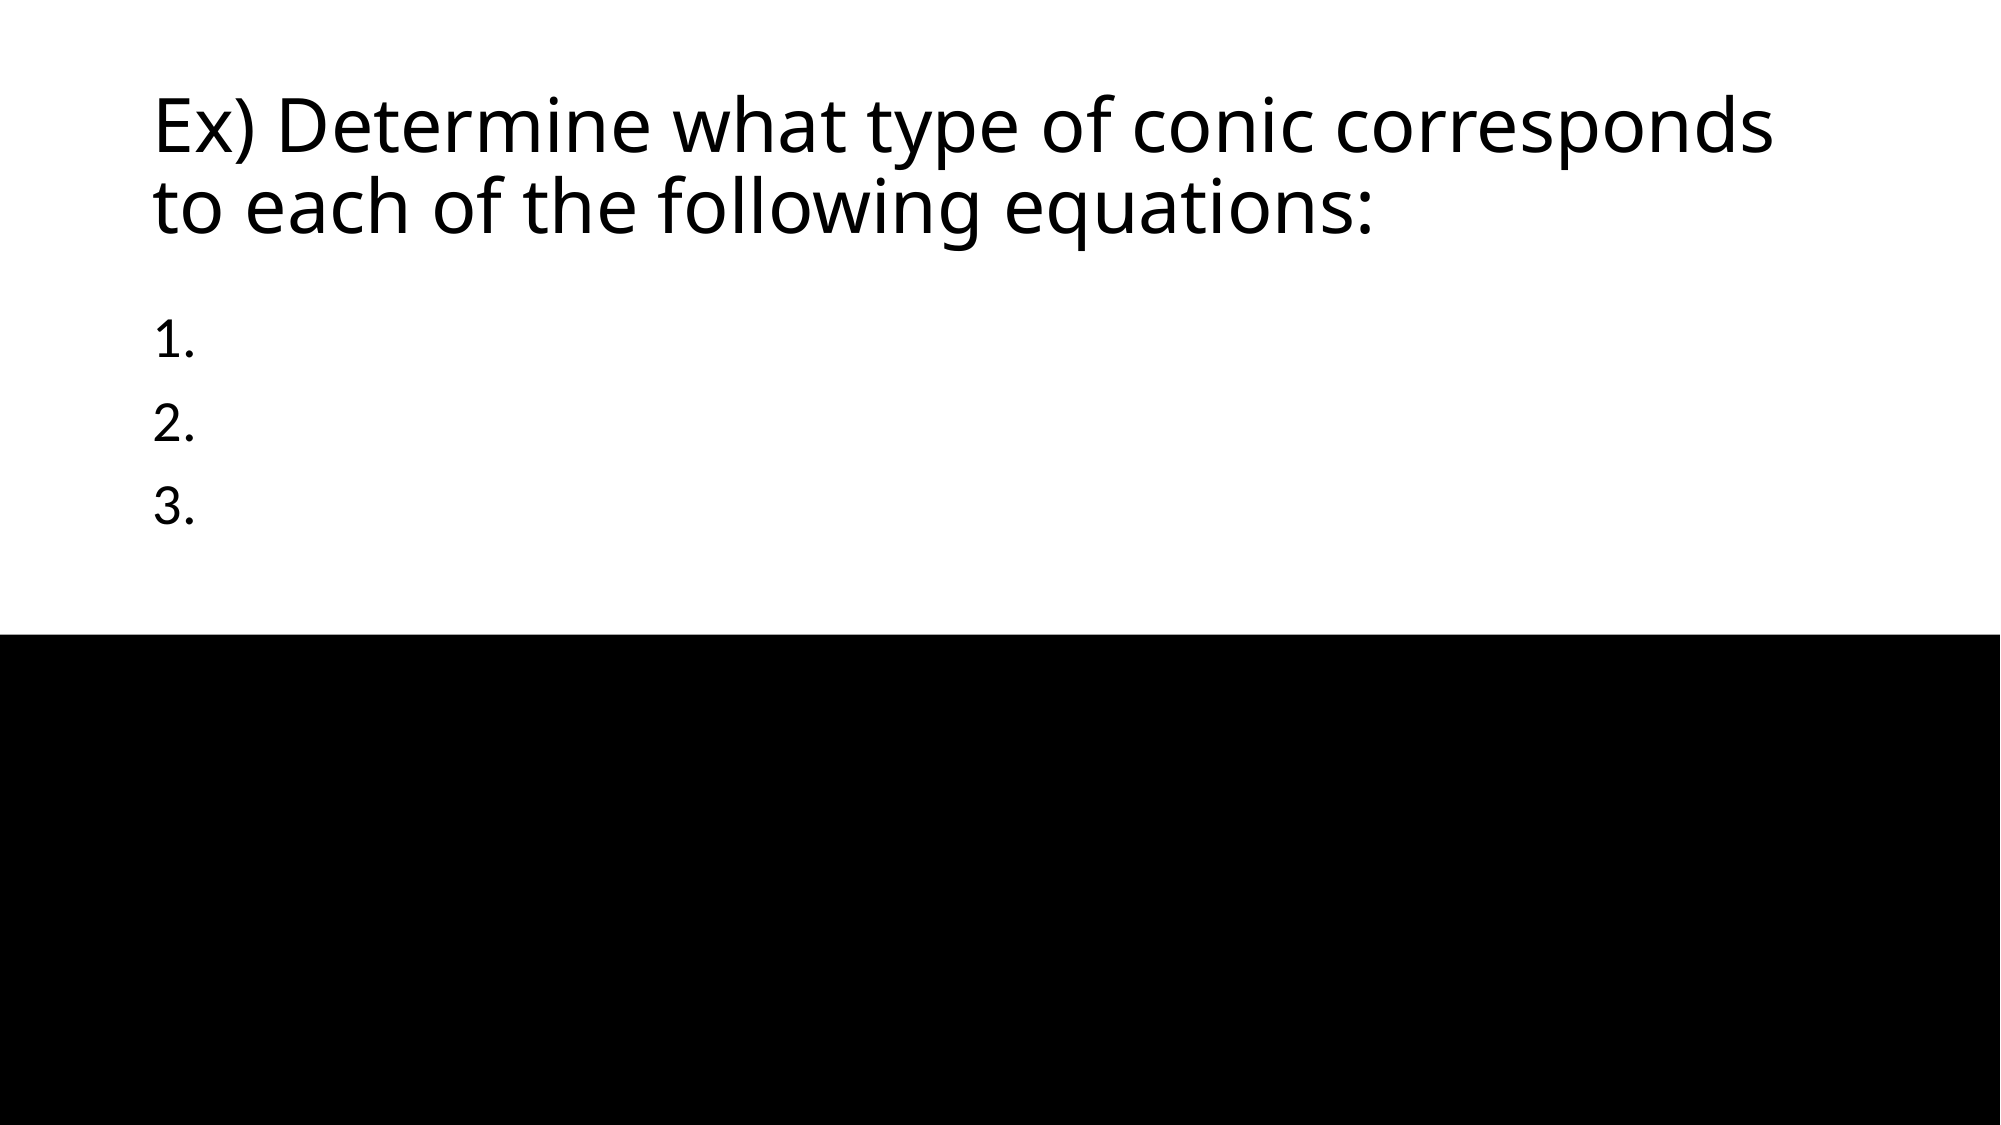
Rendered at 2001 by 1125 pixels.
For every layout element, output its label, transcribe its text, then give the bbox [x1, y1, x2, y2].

text_box [0, 634, 2000, 1125]
title Ex) Determine what type of conic corresponds to each of the following equations: [137, 59, 1863, 278]
